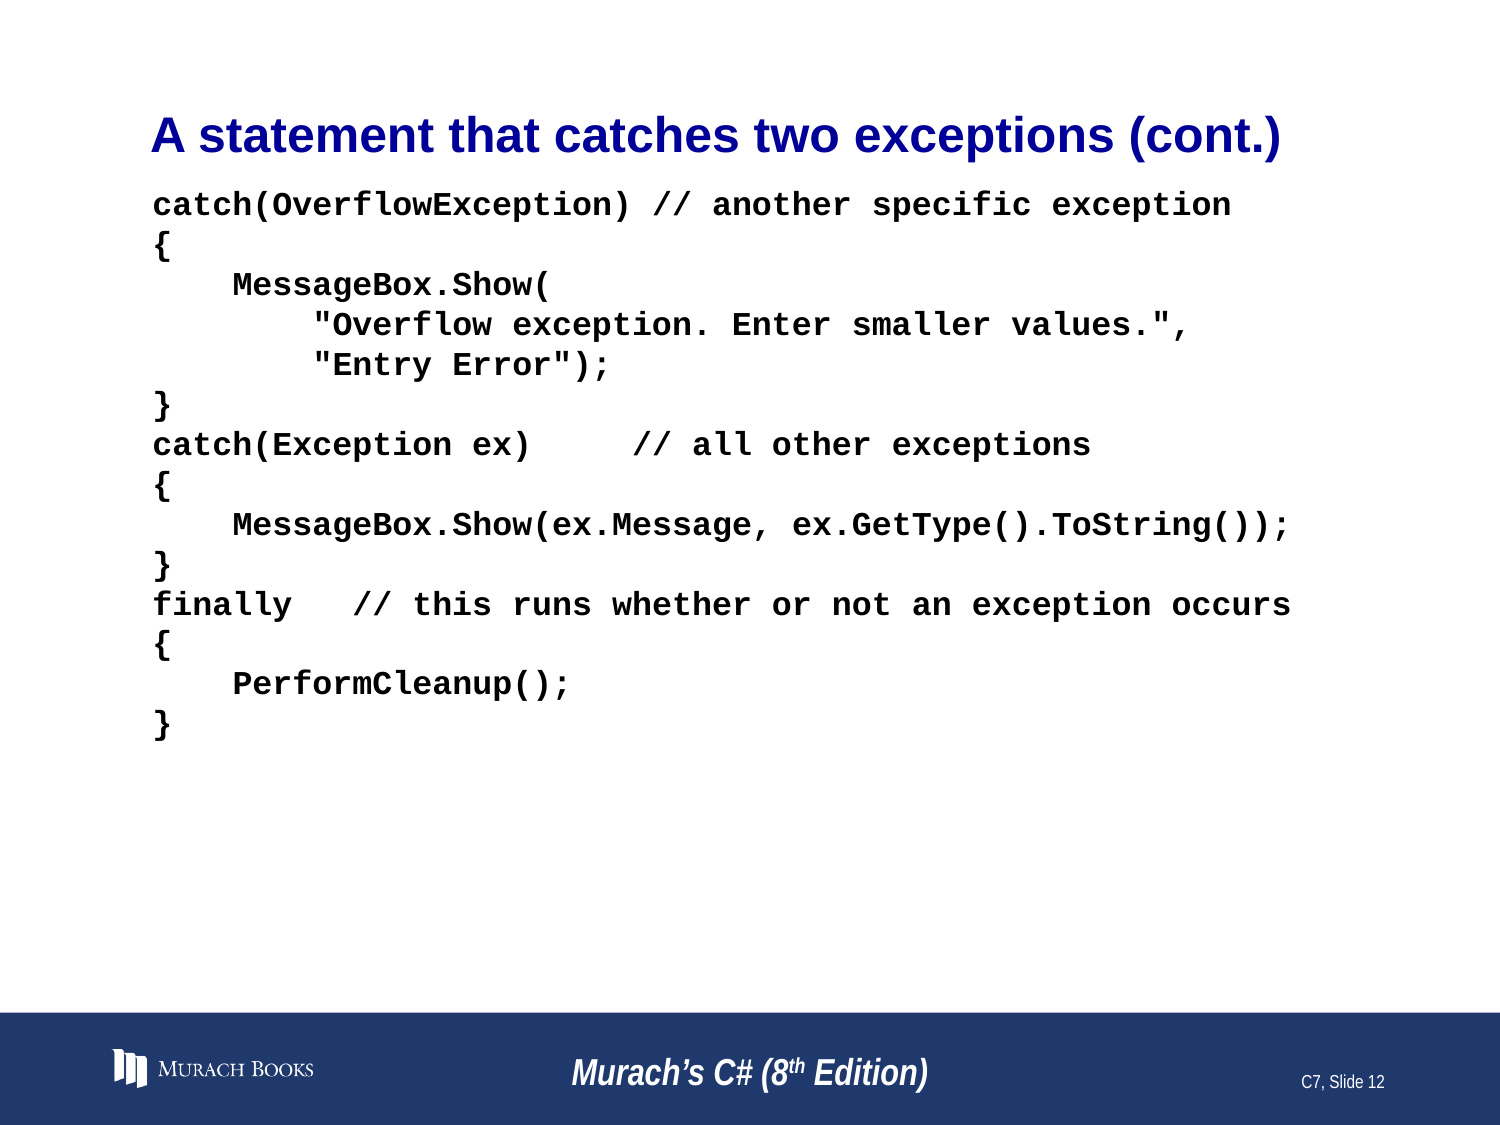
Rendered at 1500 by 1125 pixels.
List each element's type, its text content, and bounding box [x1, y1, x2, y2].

slide_number C7, Slide 12 [1087, 1025, 1400, 1100]
footer [12, 1025, 450, 1100]
title A statement that catches two exceptions (cont.) [150, 102, 1350, 164]
list catch(OverflowException) // another specific exception { MessageBox.Show( "Overflow exception. Enter smaller values.", "Entry Error"); } catch(Exception ex) // all other exceptions { MessageBox.Show(ex.Message, ex.GetType().ToString()); } finally // this runs whether or not an exception occurs { PerformCleanup(); } [137, 174, 1350, 975]
slide_number Murach’s C# (8th Edition) [450, 1025, 1050, 1100]
